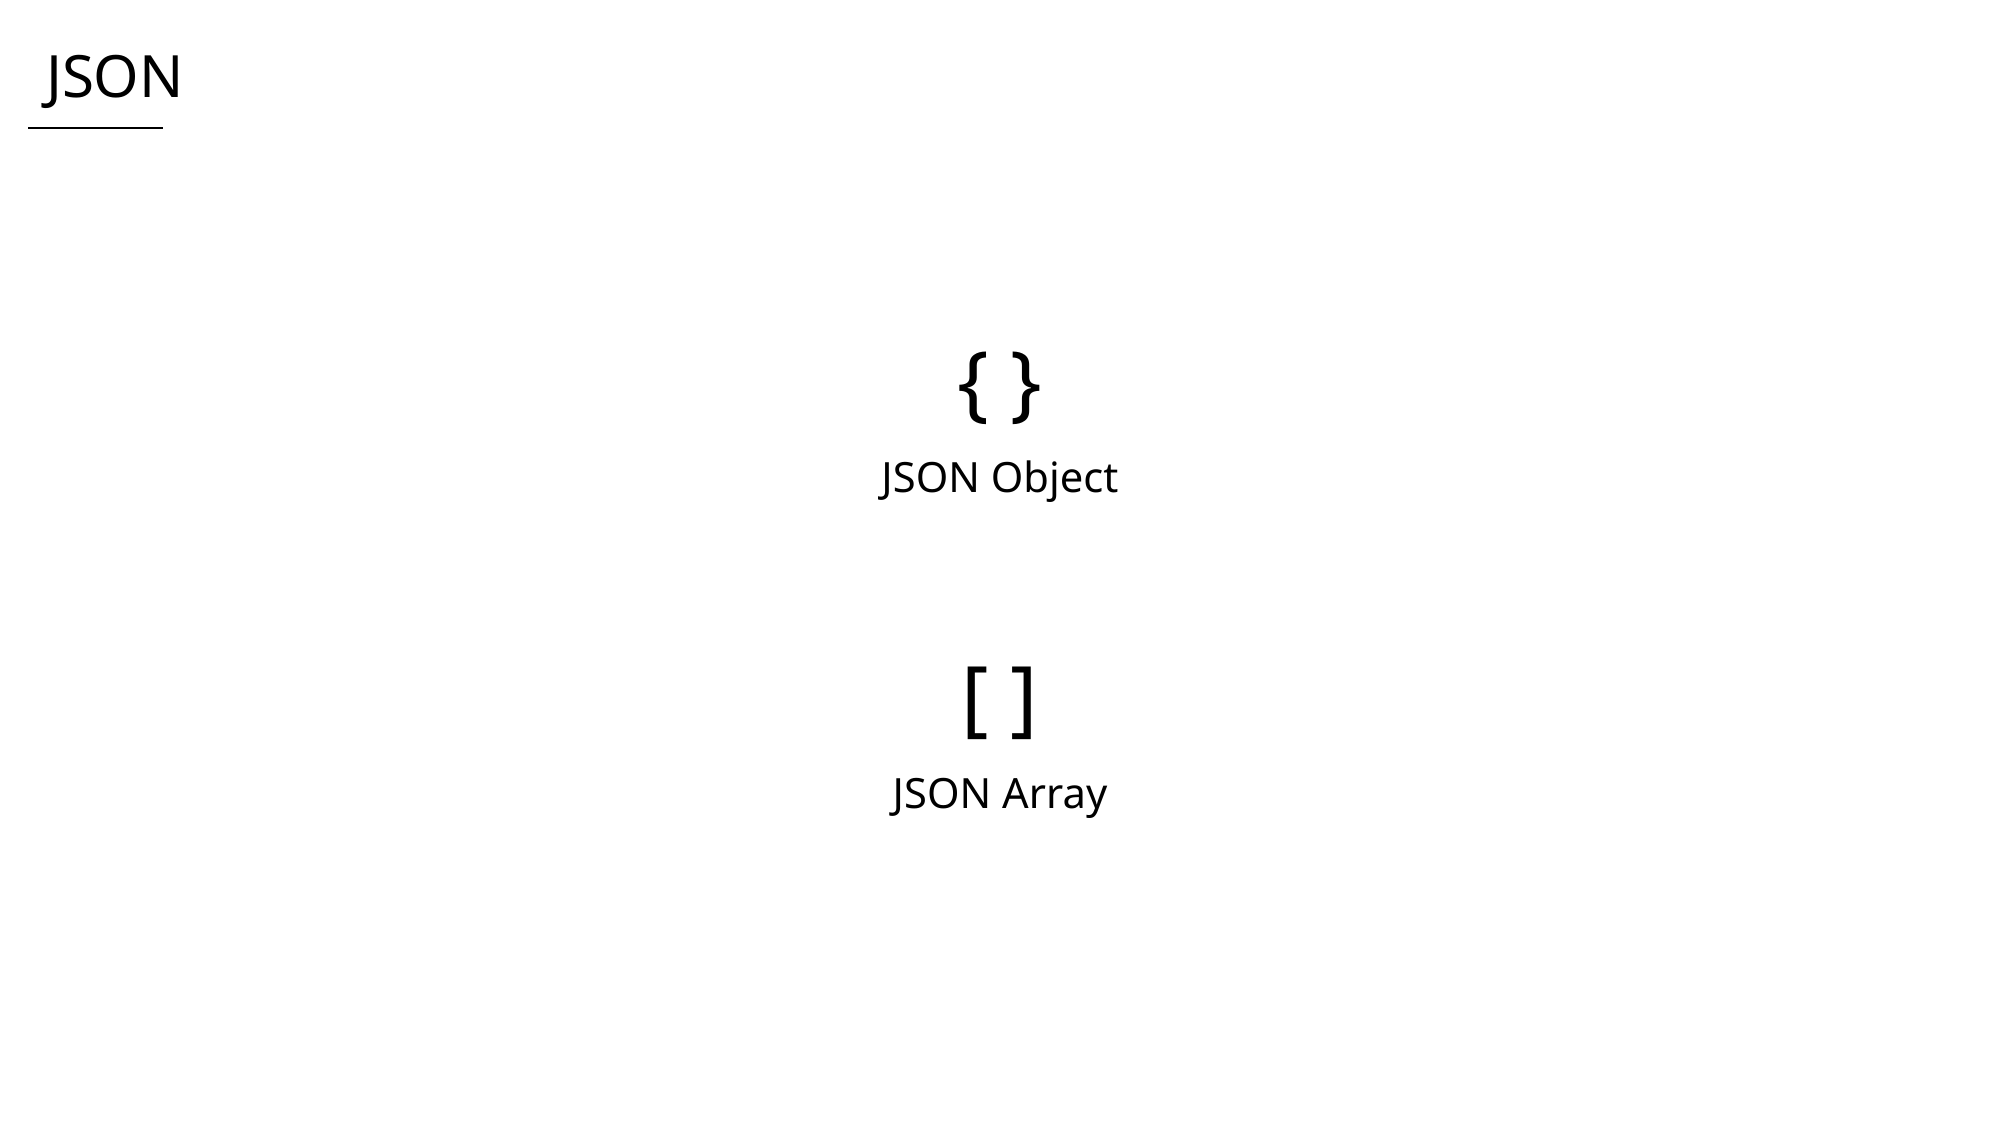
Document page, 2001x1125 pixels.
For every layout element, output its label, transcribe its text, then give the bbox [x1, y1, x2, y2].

text_box JSON Object [866, 443, 1134, 509]
text_box { } [942, 320, 1058, 435]
text_box JSON Array [877, 759, 1123, 825]
text_box JSON [31, 31, 199, 117]
text_box [ ] [946, 635, 1054, 751]
